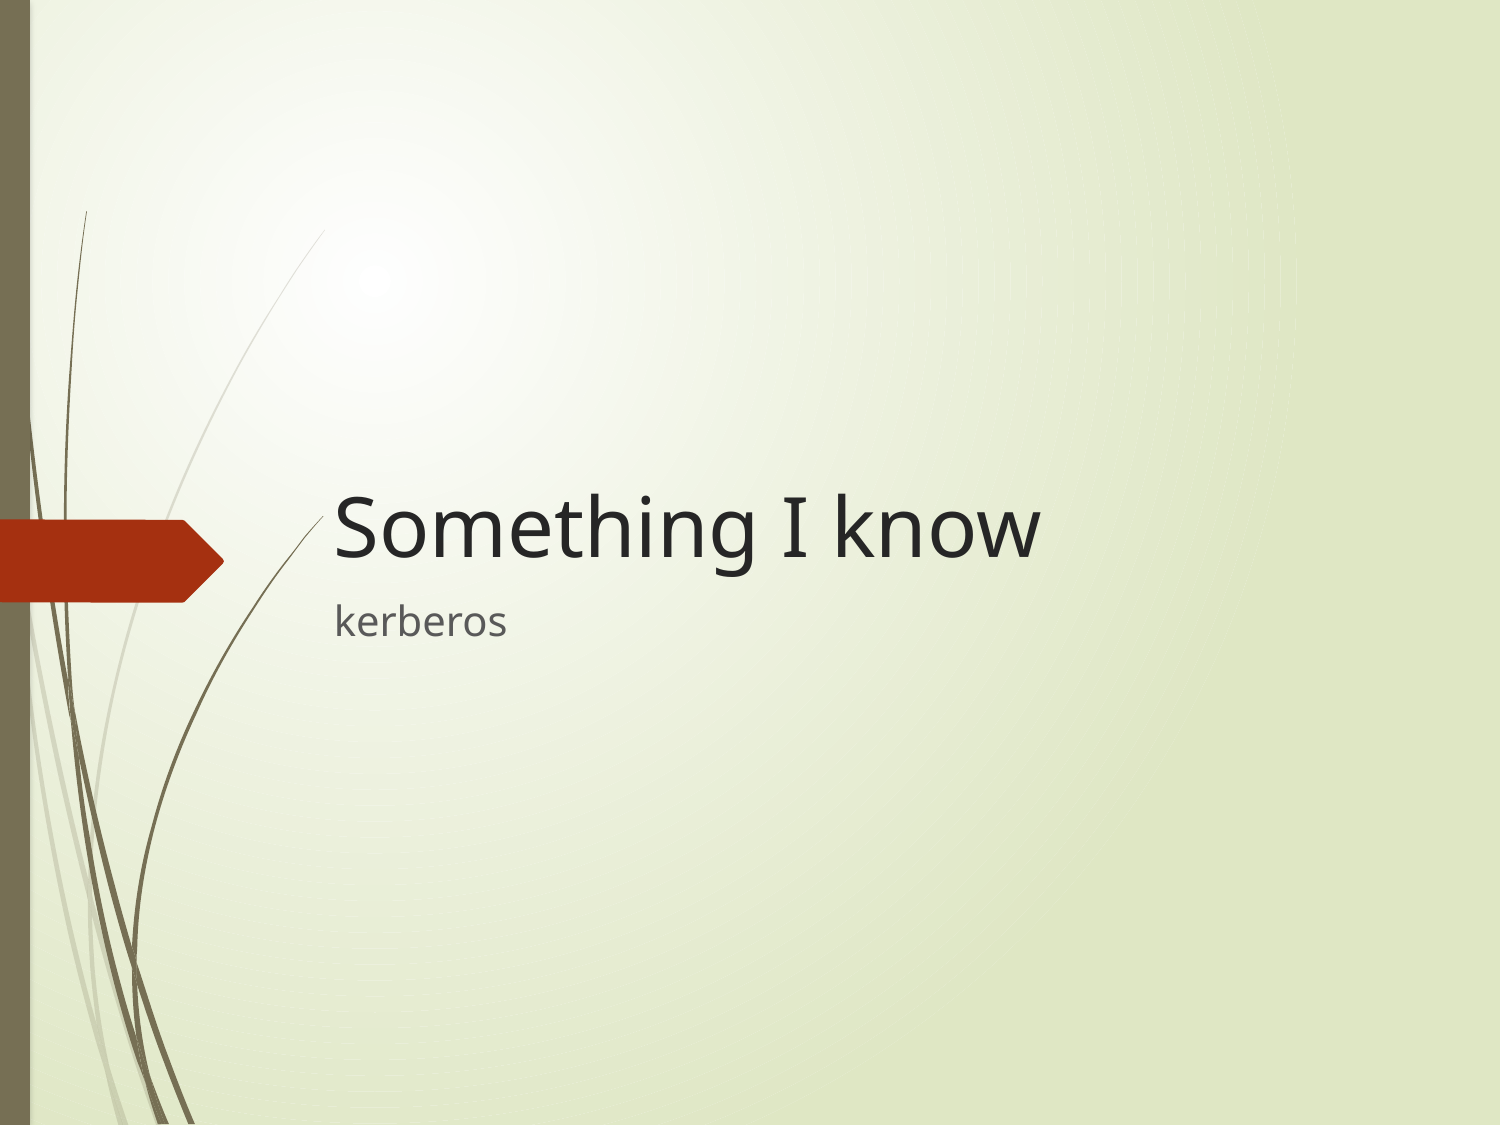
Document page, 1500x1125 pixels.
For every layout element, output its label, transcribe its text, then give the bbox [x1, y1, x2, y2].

title Something I know [318, 340, 1400, 582]
list kerberos [318, 587, 1400, 729]
